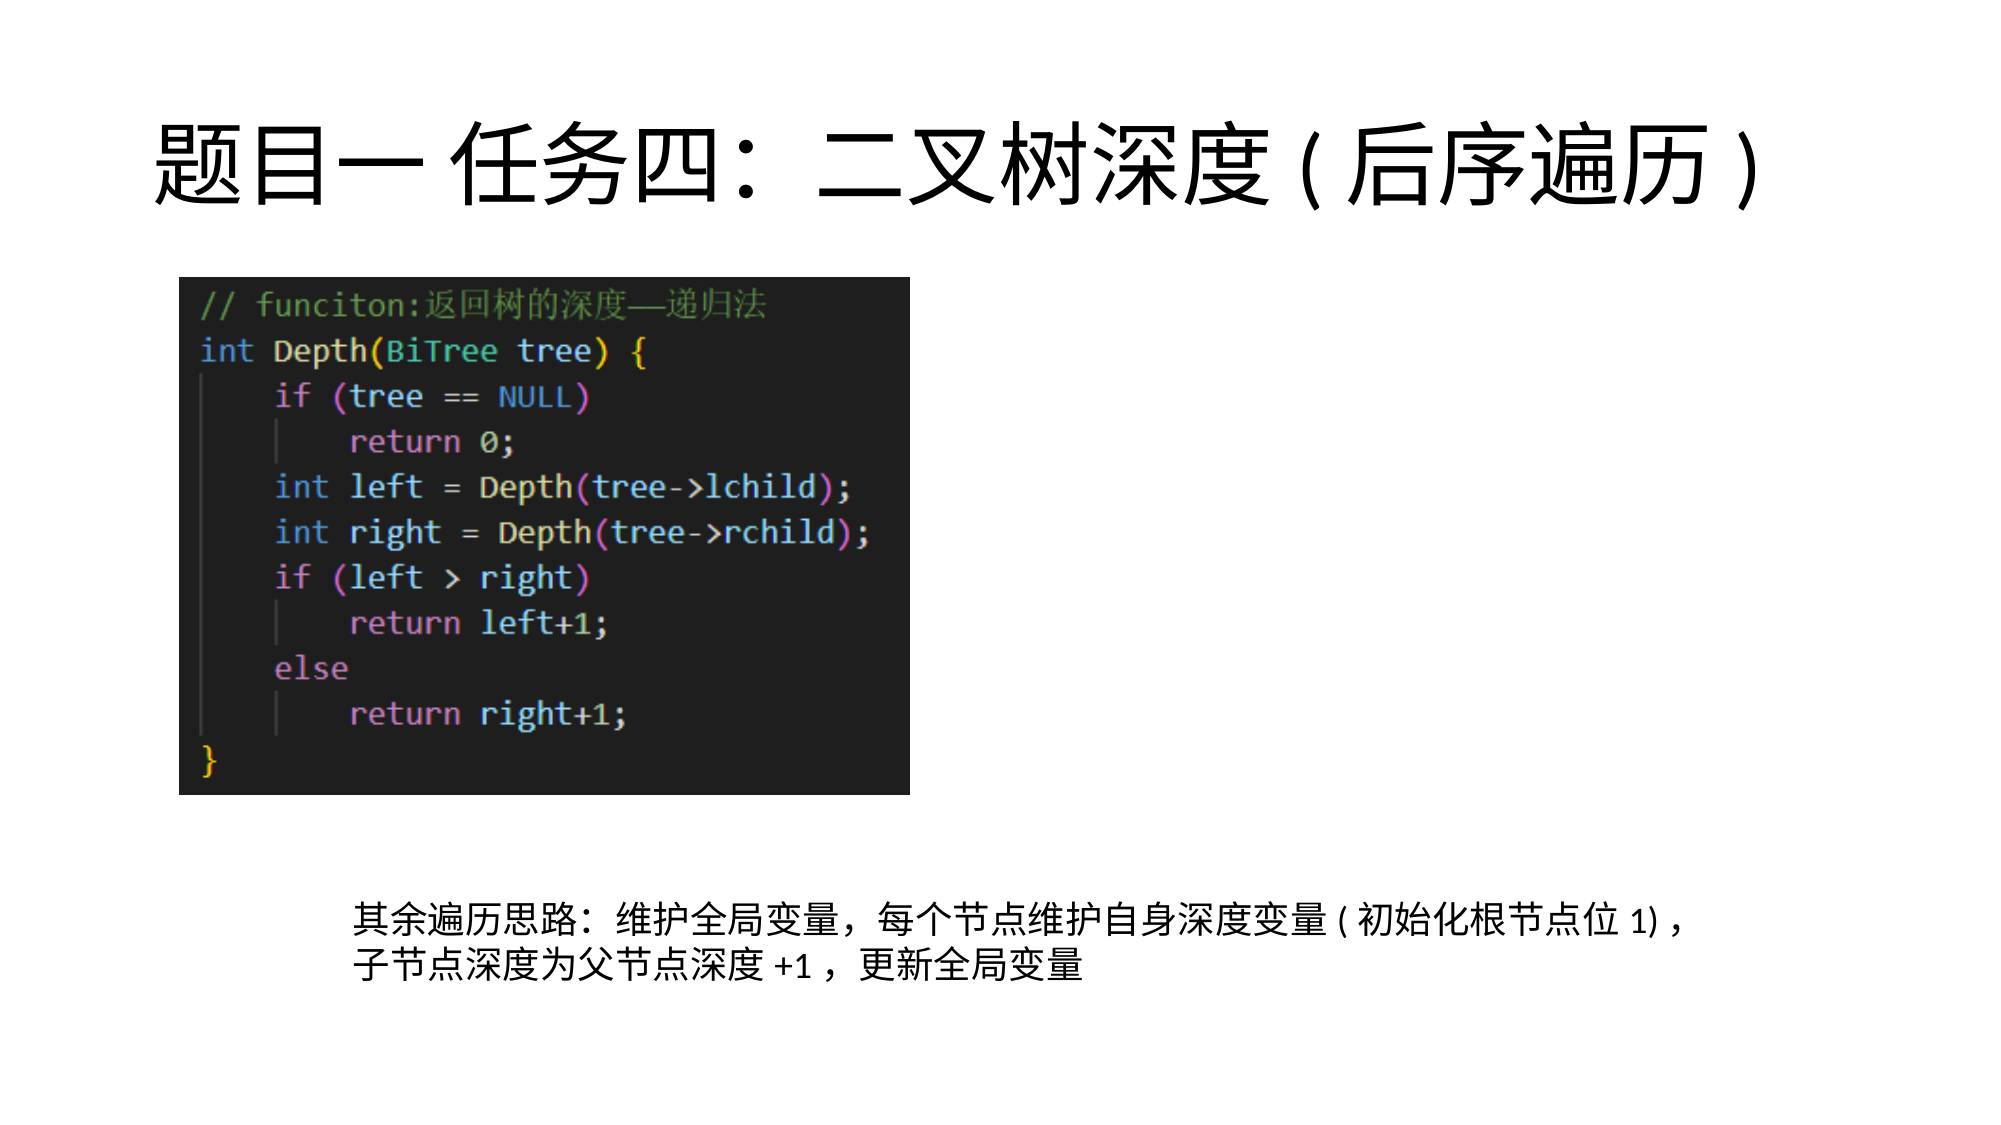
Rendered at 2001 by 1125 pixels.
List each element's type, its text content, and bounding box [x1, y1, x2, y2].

title 题目一 任务四：二叉树深度(后序遍历) [137, 59, 1863, 278]
picture [179, 277, 910, 795]
text_box 其余遍历思路：维护全局变量，每个节点维护自身深度变量(初始化根节点位1)，子节点深度为父节点深度+1，更新全局变量 [338, 888, 1721, 994]
